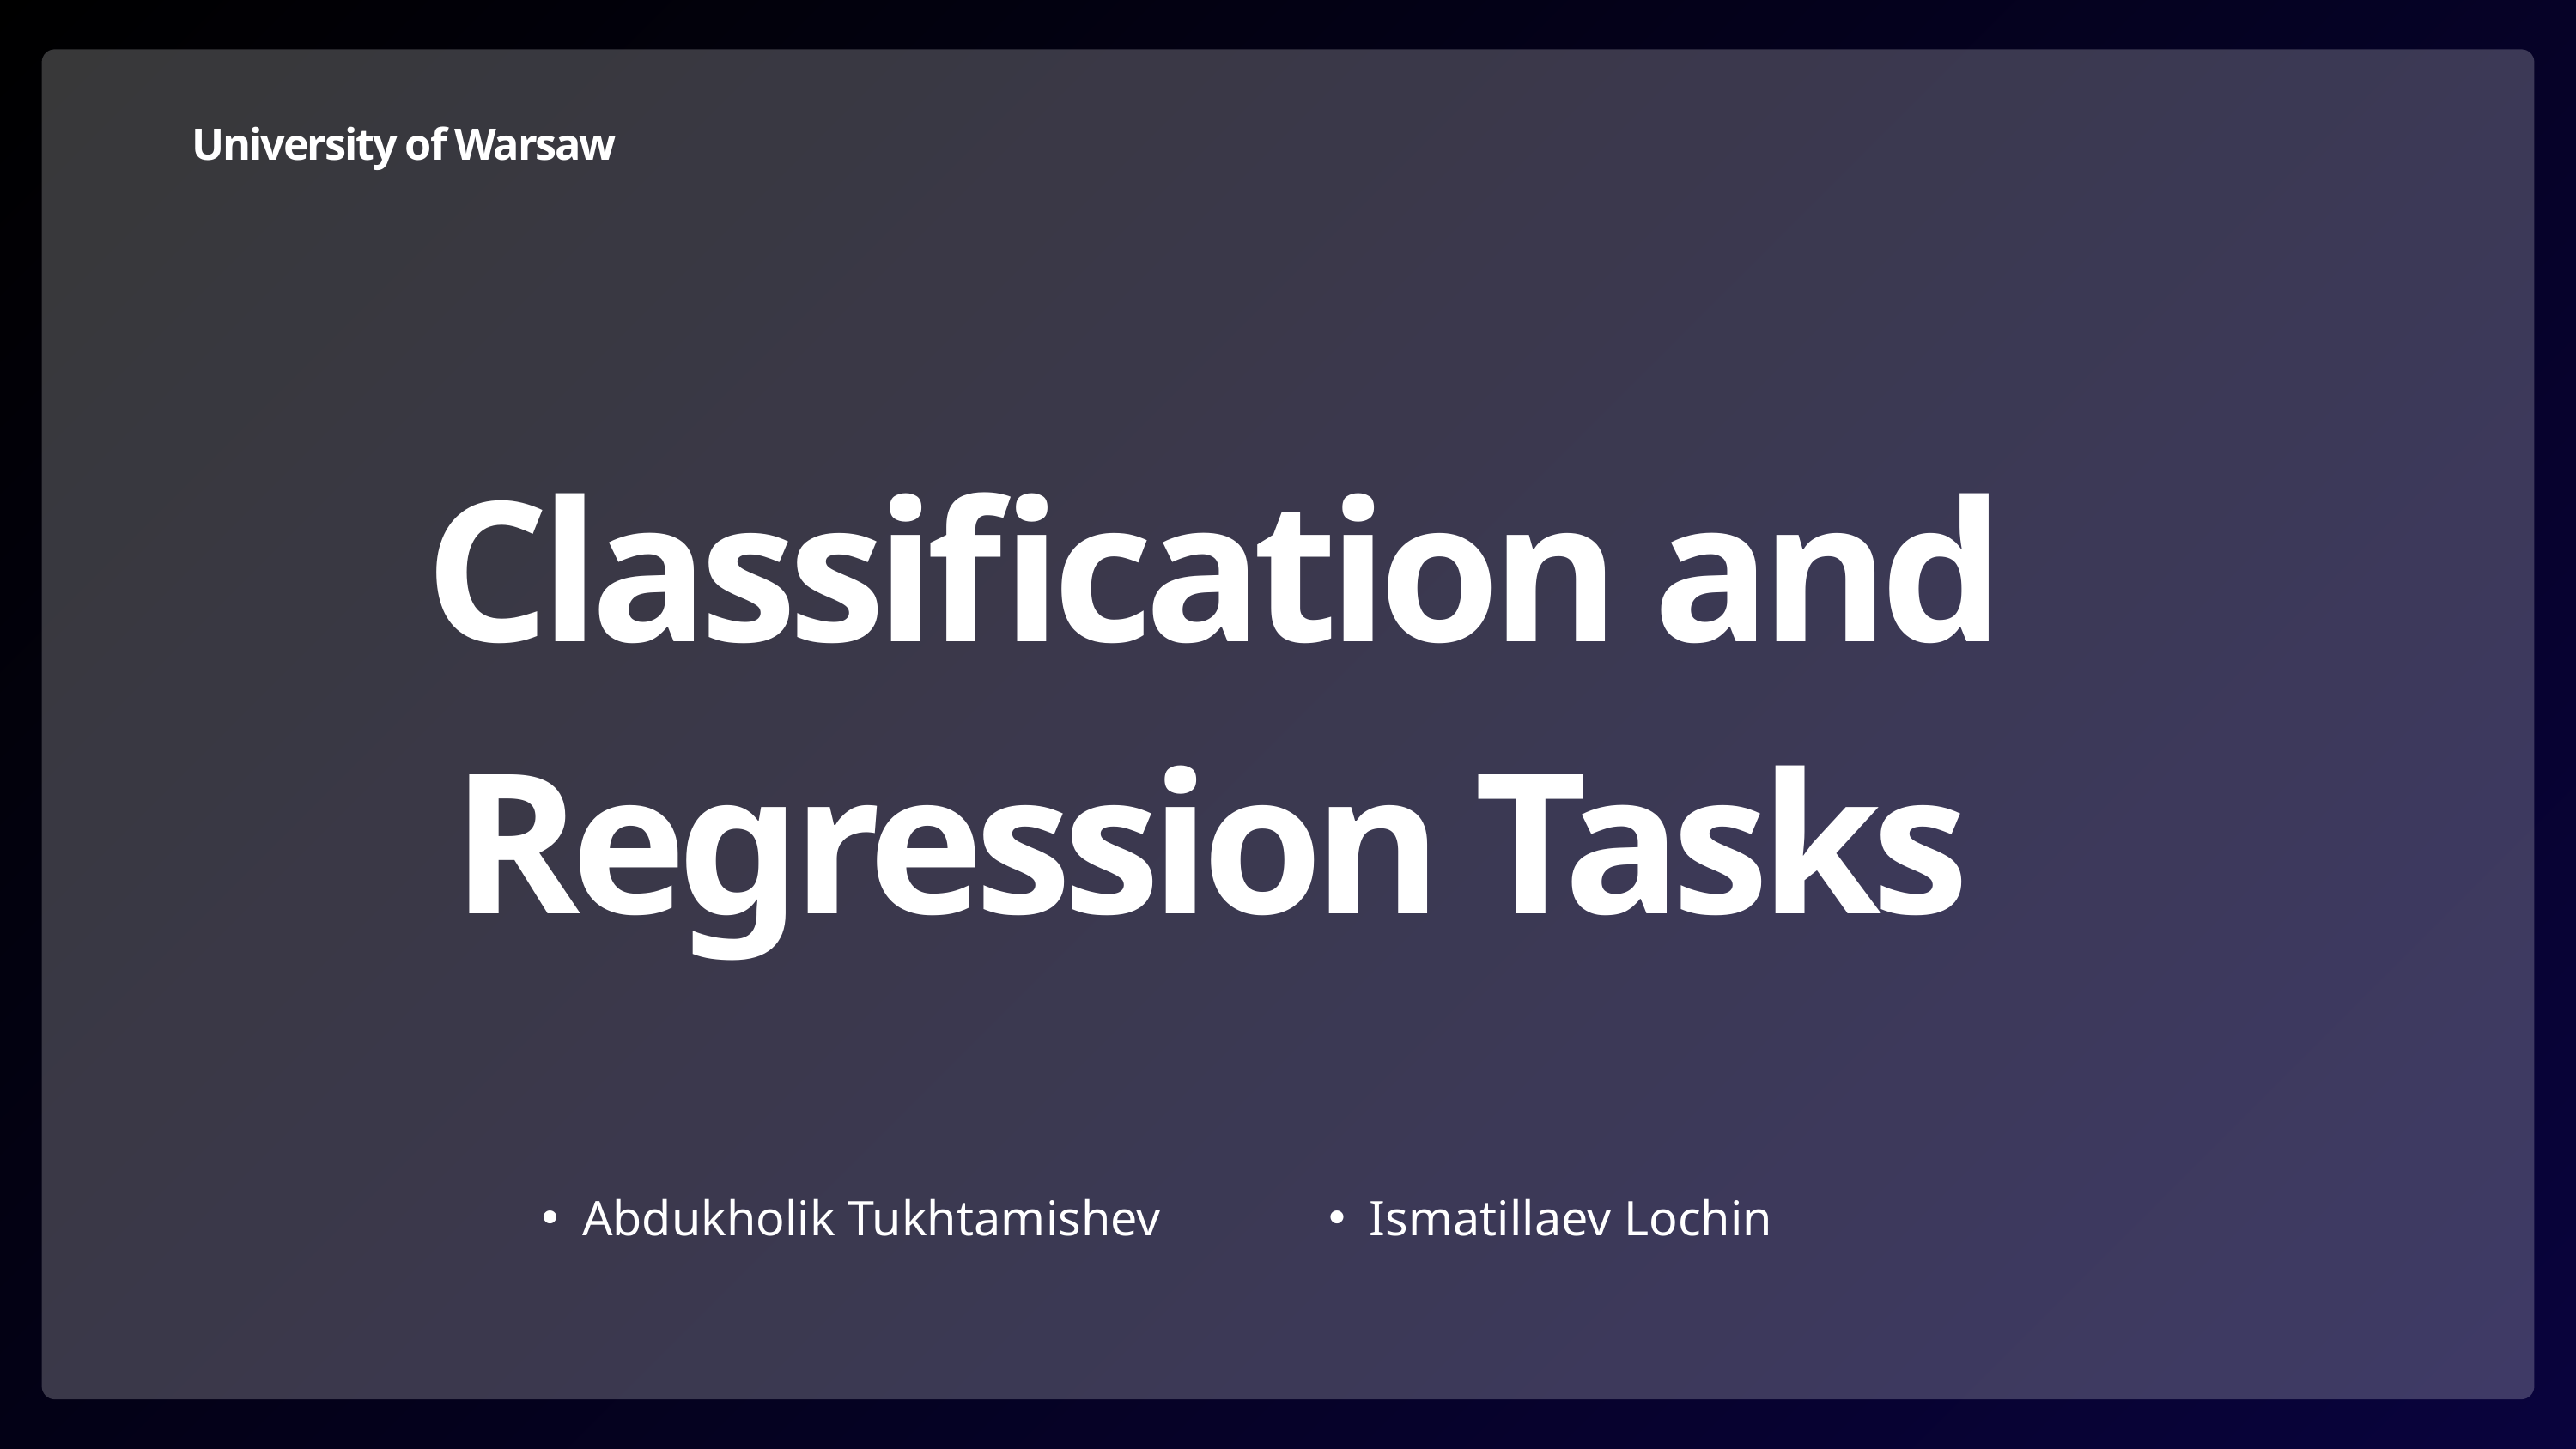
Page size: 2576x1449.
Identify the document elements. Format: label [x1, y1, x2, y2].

text_box [41, 49, 2535, 1400]
